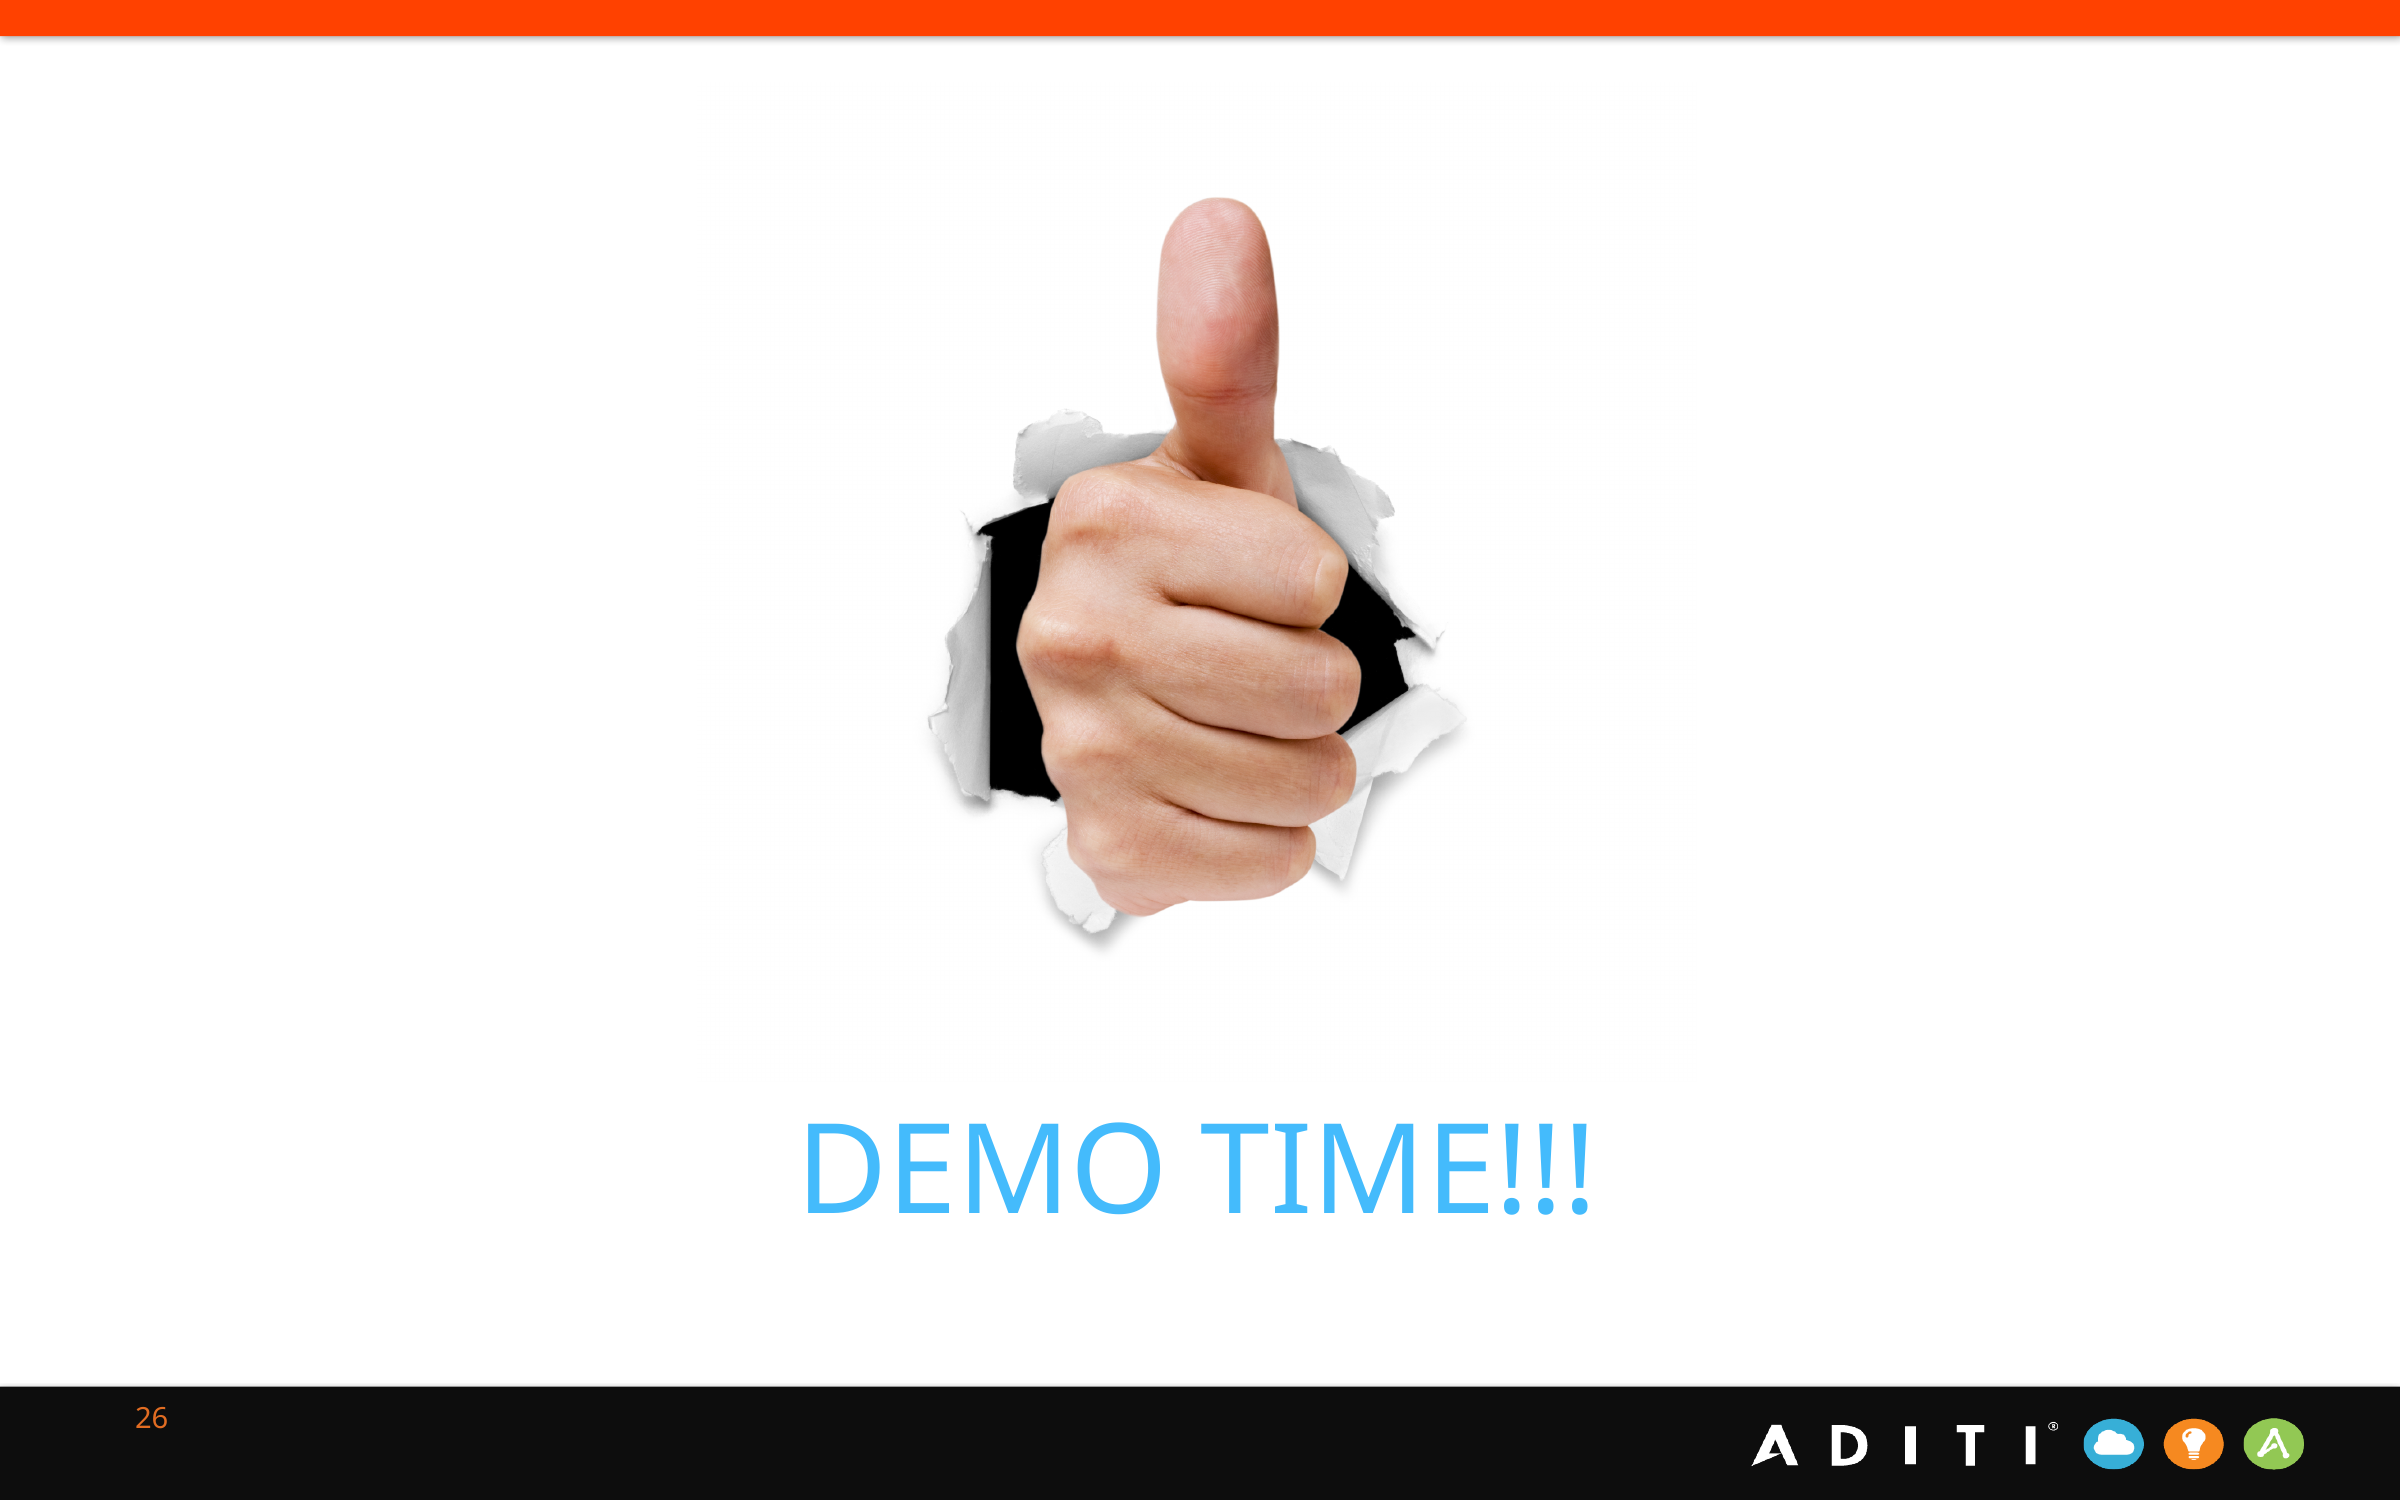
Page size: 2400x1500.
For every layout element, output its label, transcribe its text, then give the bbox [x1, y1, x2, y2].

picture [1751, 1418, 2304, 1470]
text_box DEMO TIME!!! [0, 1081, 2397, 1174]
picture [696, 82, 1698, 1082]
slide_number 26 [120, 1379, 680, 1460]
